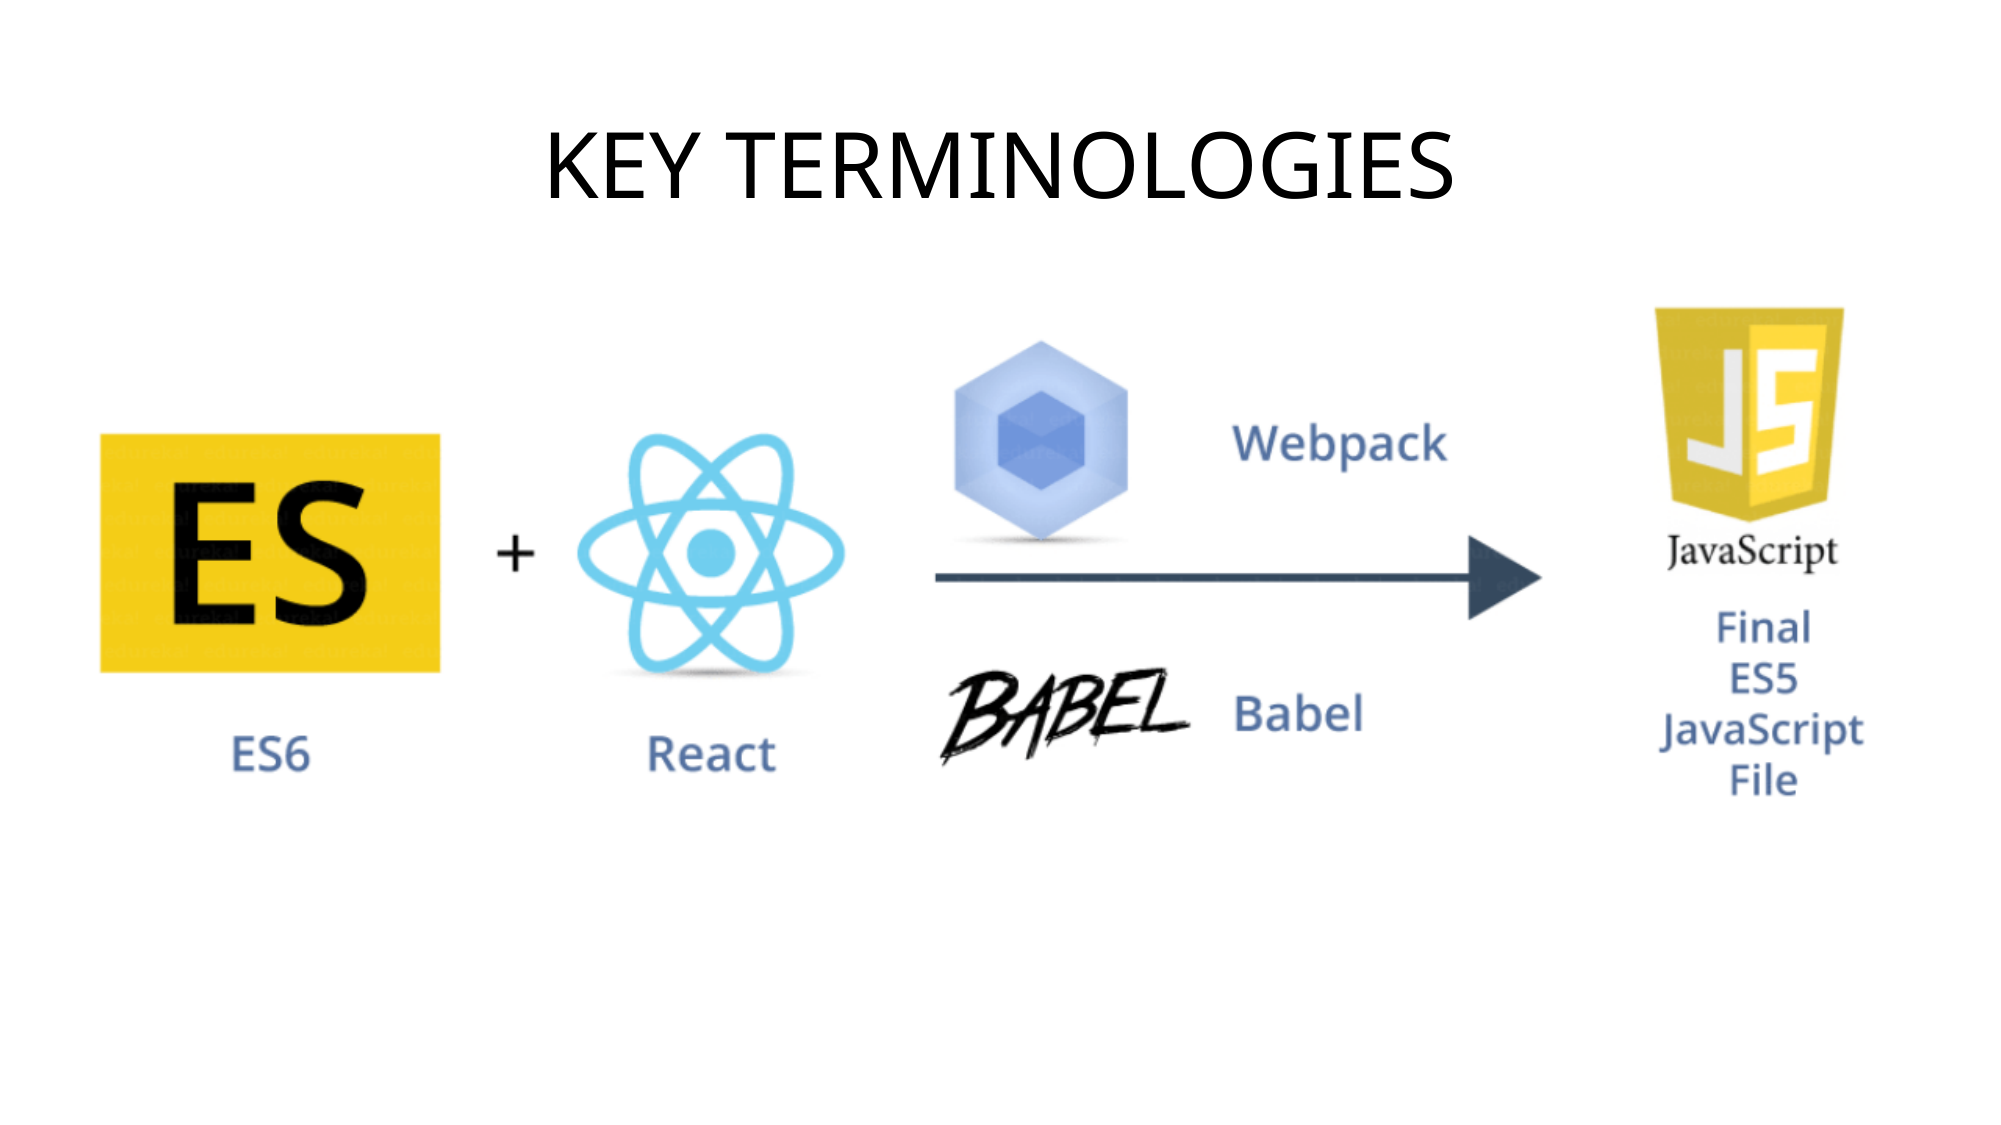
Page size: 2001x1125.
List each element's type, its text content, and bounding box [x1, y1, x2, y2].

picture [79, 288, 1921, 836]
title KEY TERMINOLOGIES [137, 59, 1863, 278]
